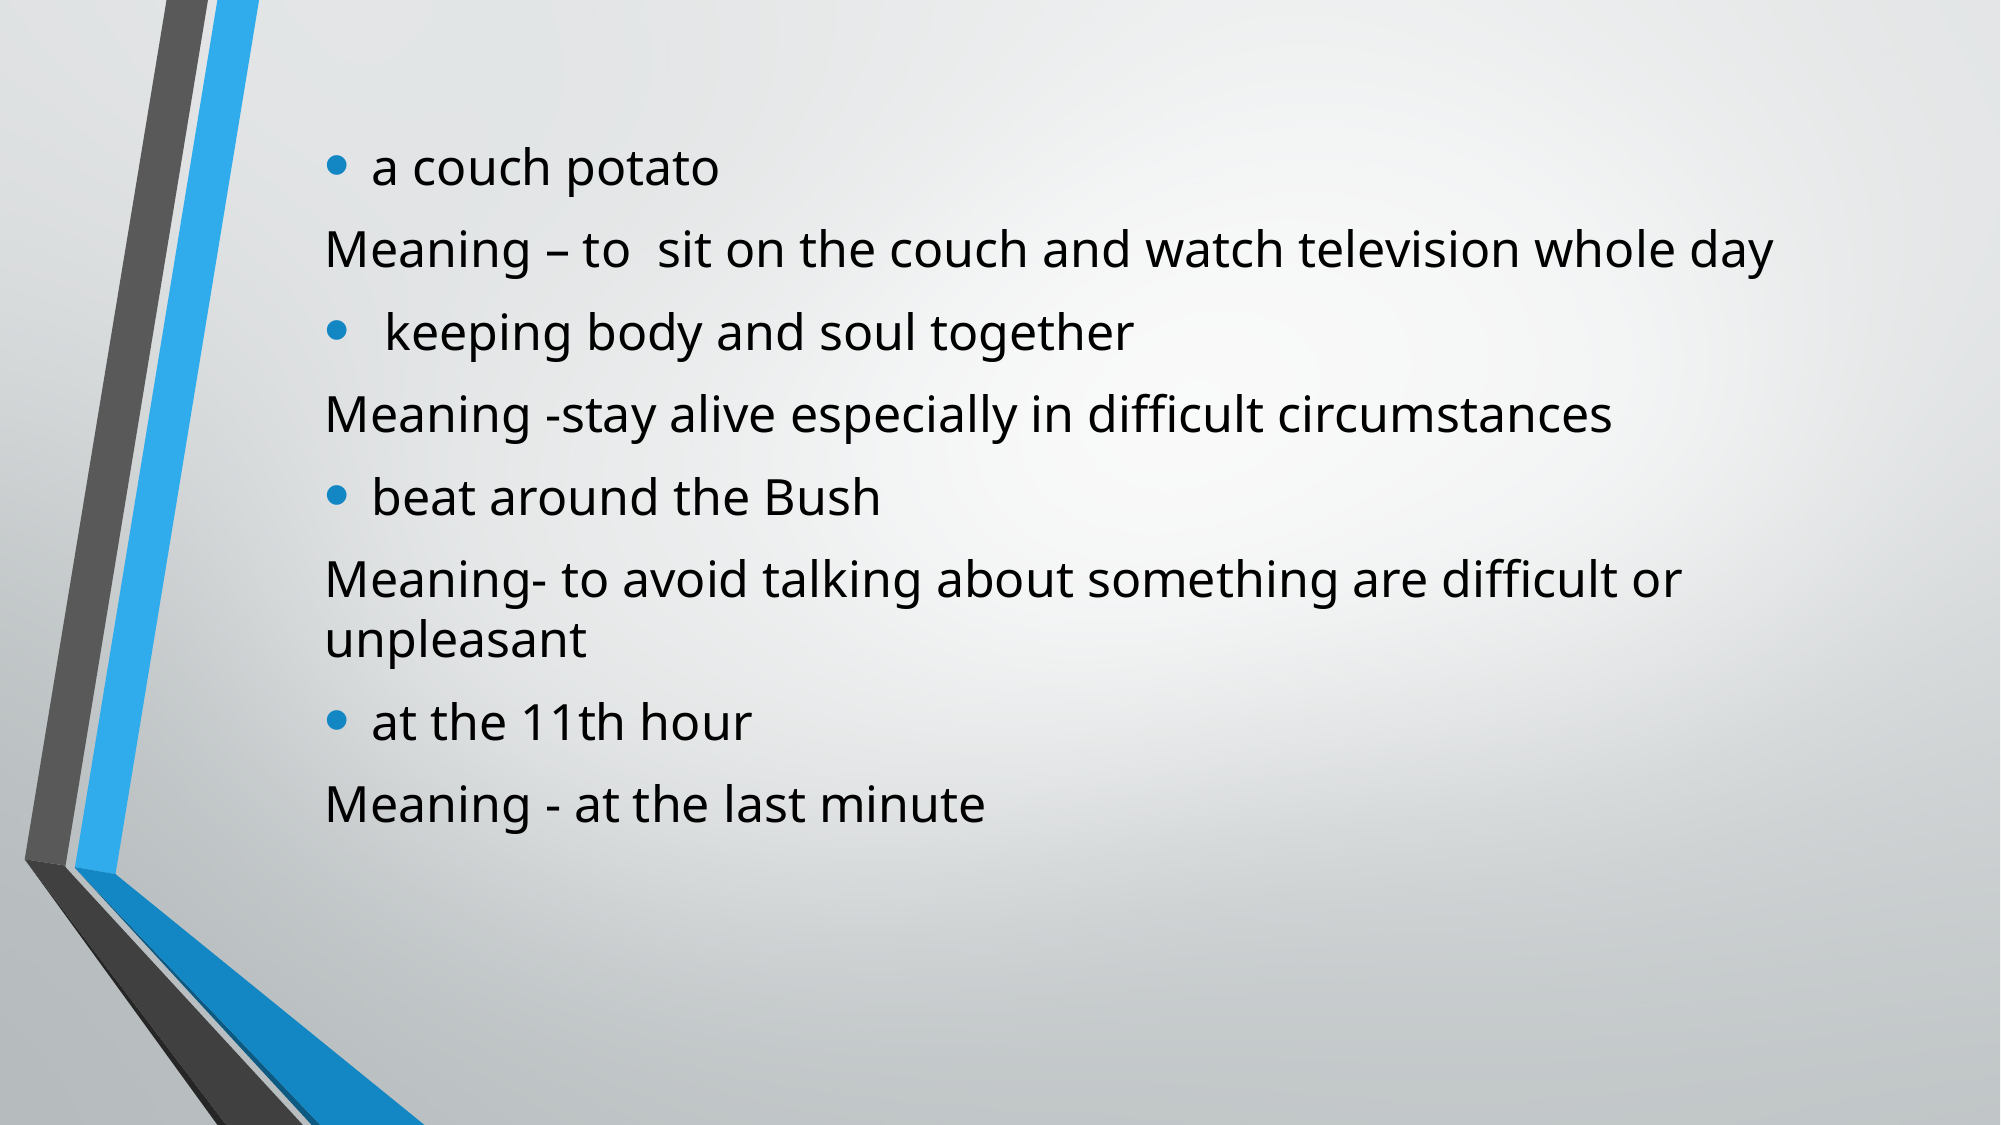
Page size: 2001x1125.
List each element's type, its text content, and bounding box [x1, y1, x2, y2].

list a couch potato Meaning – to sit on the couch and watch television whole day keeping body and soul together Meaning -stay alive especially in difficult circumstances beat around the Bush Meaning- to avoid talking about something are difficult or unpleasant at the 11th hour Meaning - at the last minute [309, 201, 1863, 1014]
